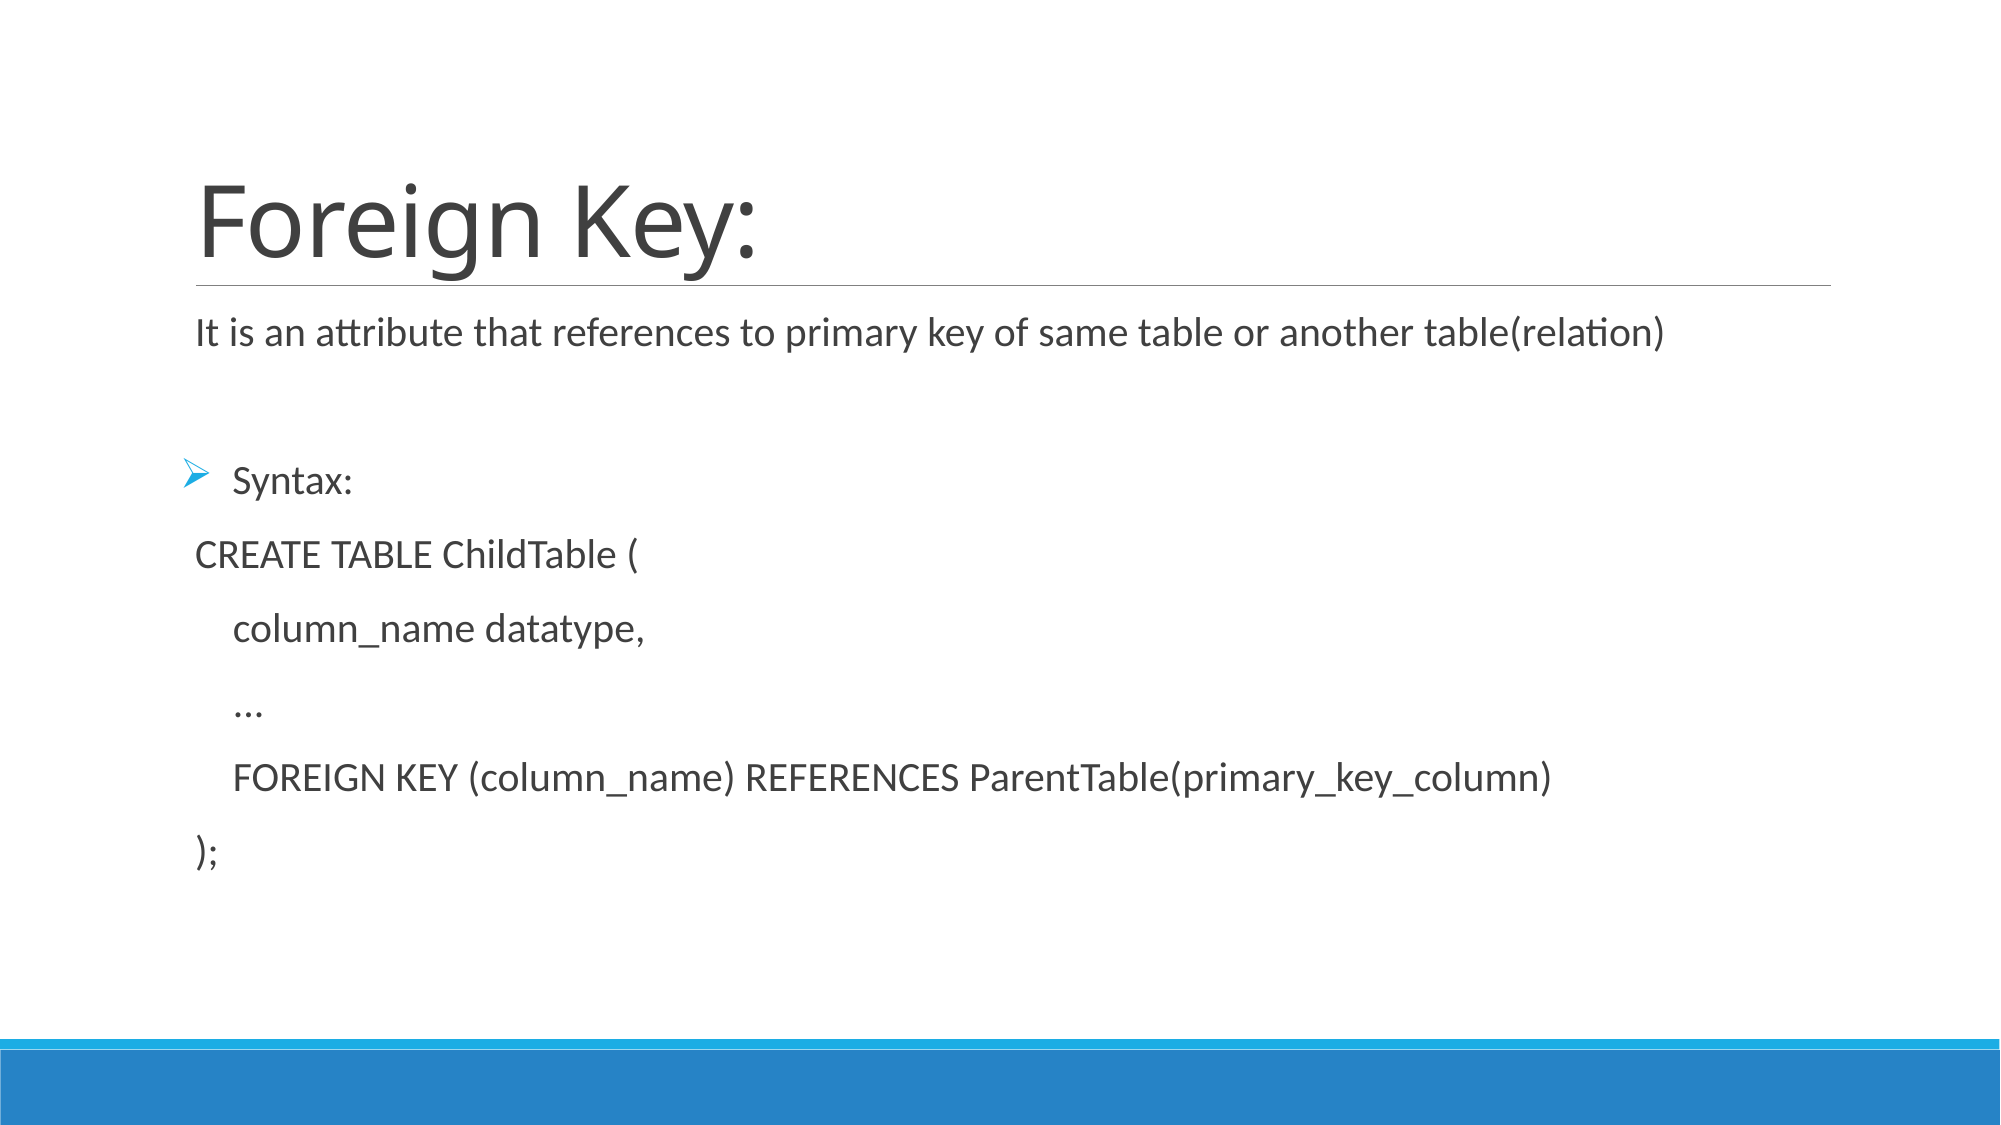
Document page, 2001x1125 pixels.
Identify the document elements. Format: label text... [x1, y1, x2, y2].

list It is an attribute that references to primary key of same table or another table(relation) Syntax: CREATE TABLE ChildTable ( column_name datatype, ... FOREIGN KEY (column_name) REFERENCES ParentTable(primary_key_column) ); [180, 302, 1830, 963]
title Foreign Key: [180, 47, 1830, 285]
